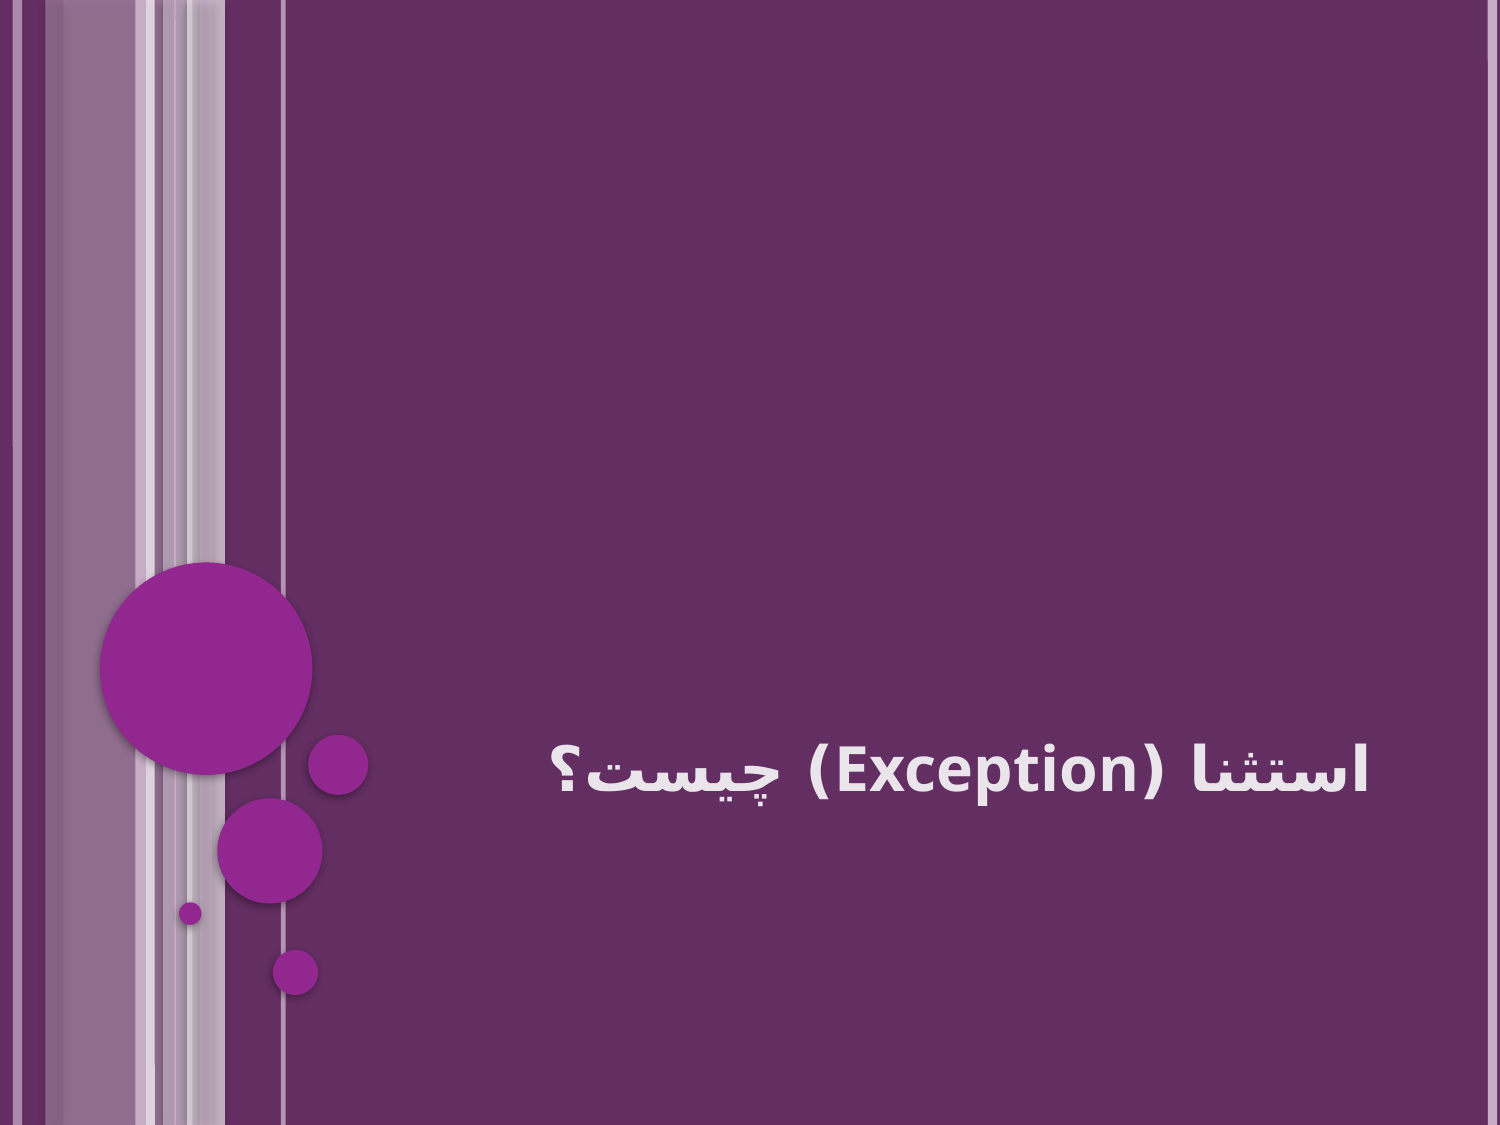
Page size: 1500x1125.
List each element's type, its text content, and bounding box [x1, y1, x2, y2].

title استثنا (Exception) چیست؟ [375, 474, 1388, 812]
